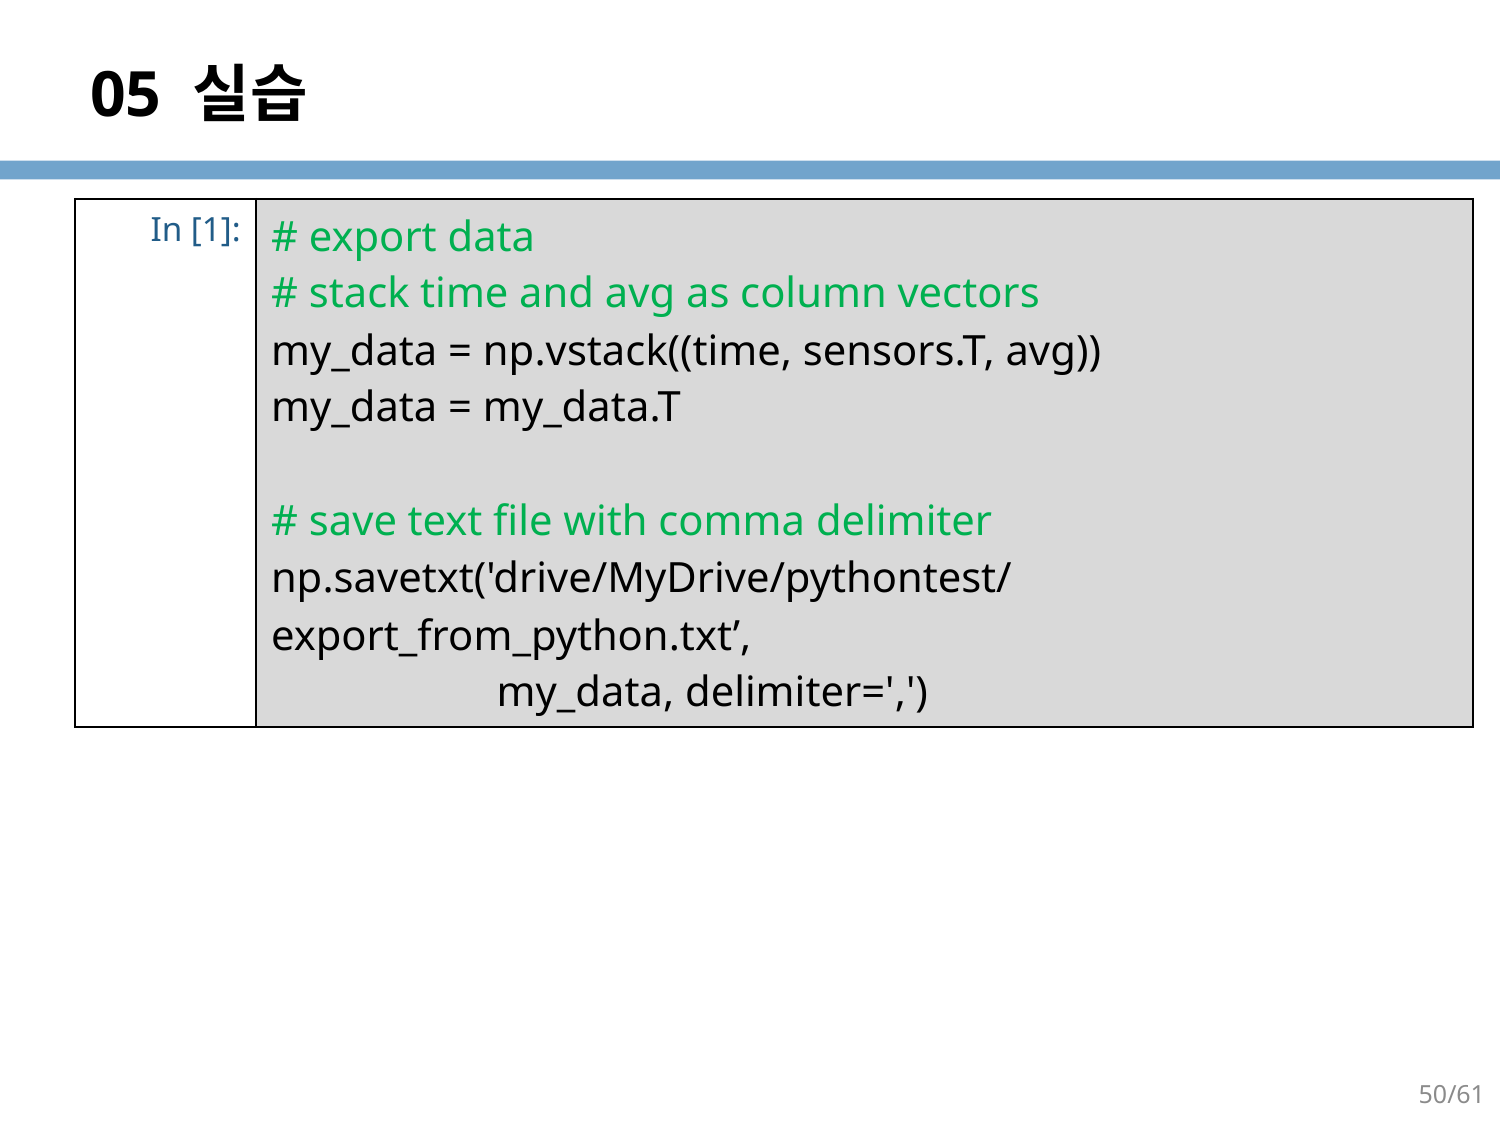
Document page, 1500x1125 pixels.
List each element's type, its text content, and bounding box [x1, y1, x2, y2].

title 05 실습 [75, 45, 1250, 139]
slide_number 50/61 [1149, 1065, 1500, 1125]
table_header In [1]: [76, 200, 255, 726]
table_header # export data # stack time and avg as column vectors my_data = np.vstack((time, sensors.T, avg)) my_data = my_data.T # save text file with comma delimiter np.savetxt('drive/MyDrive/pythontest/export_from_python.txt’, my_data, delimiter=',') [257, 200, 1472, 726]
